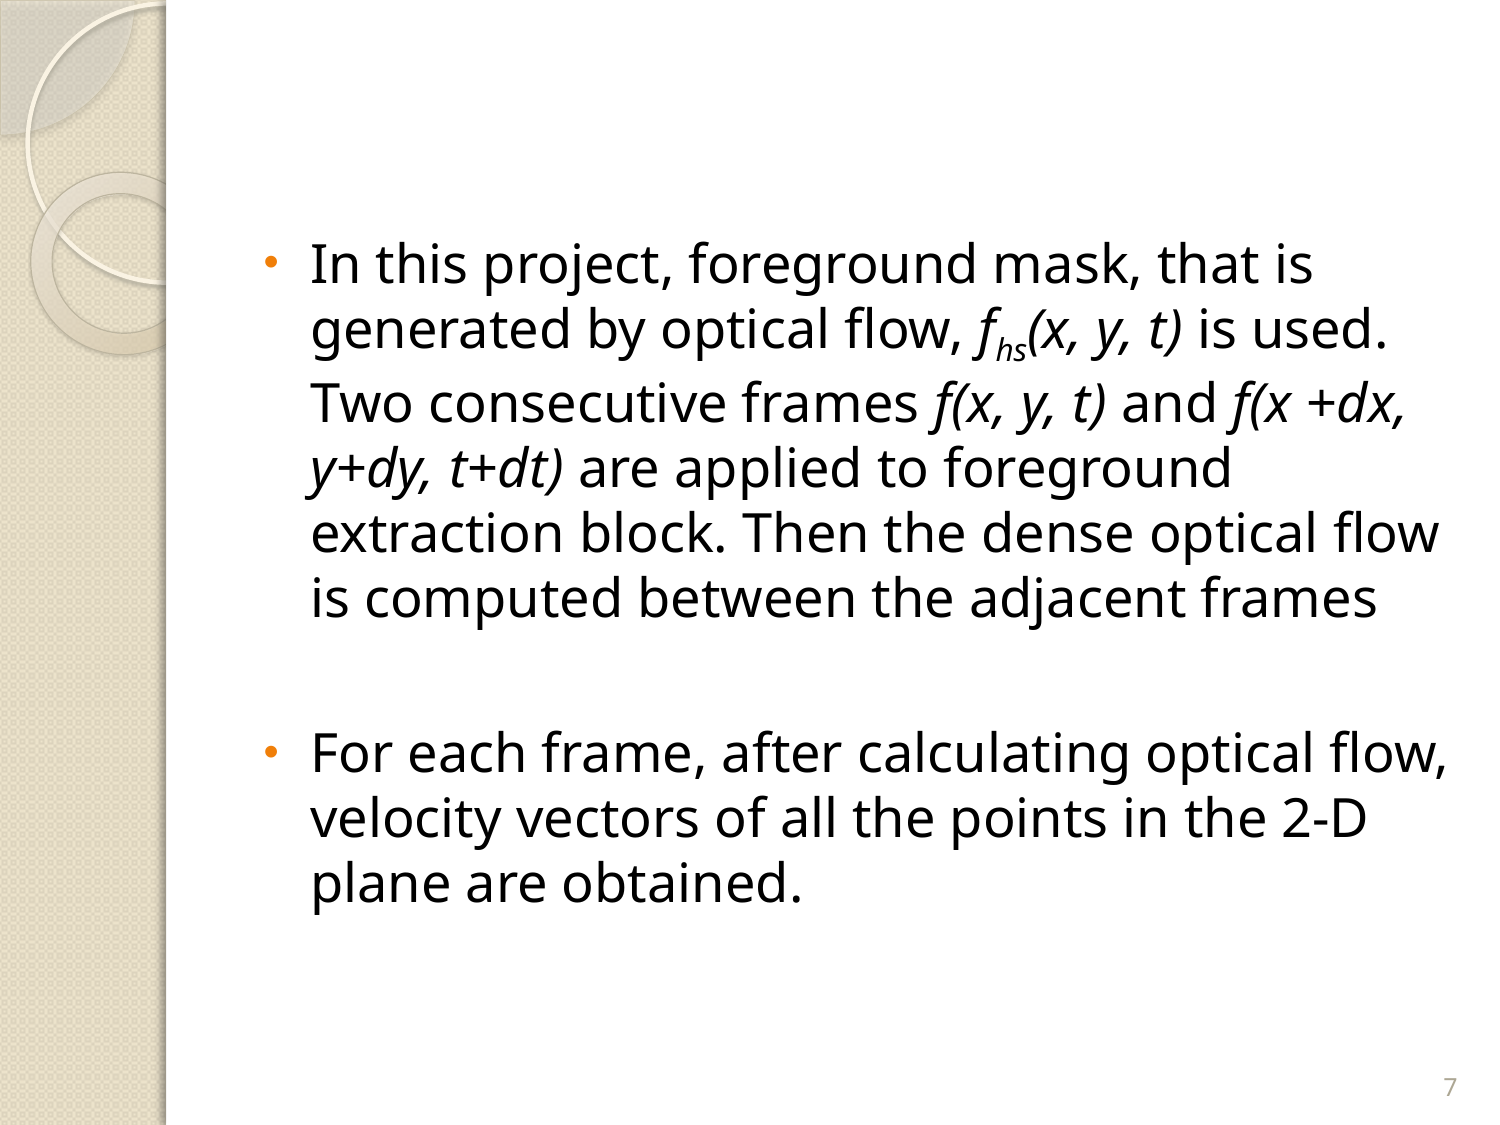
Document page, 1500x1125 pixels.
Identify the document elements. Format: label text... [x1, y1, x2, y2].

slide_number 7 [1413, 1034, 1488, 1113]
list In this project, foreground mask, that is generated by optical flow, fhs(x, y, t) is used. Two consecutive frames f(x, y, t) and f(x +dx, y+dy, t+dt) are applied to foreground extraction block. Then the dense optical flow is computed between the adjacent frames For each frame, after calculating optical flow, velocity vectors of all the points in the 2-D plane are obtained. [235, 66, 1466, 1025]
